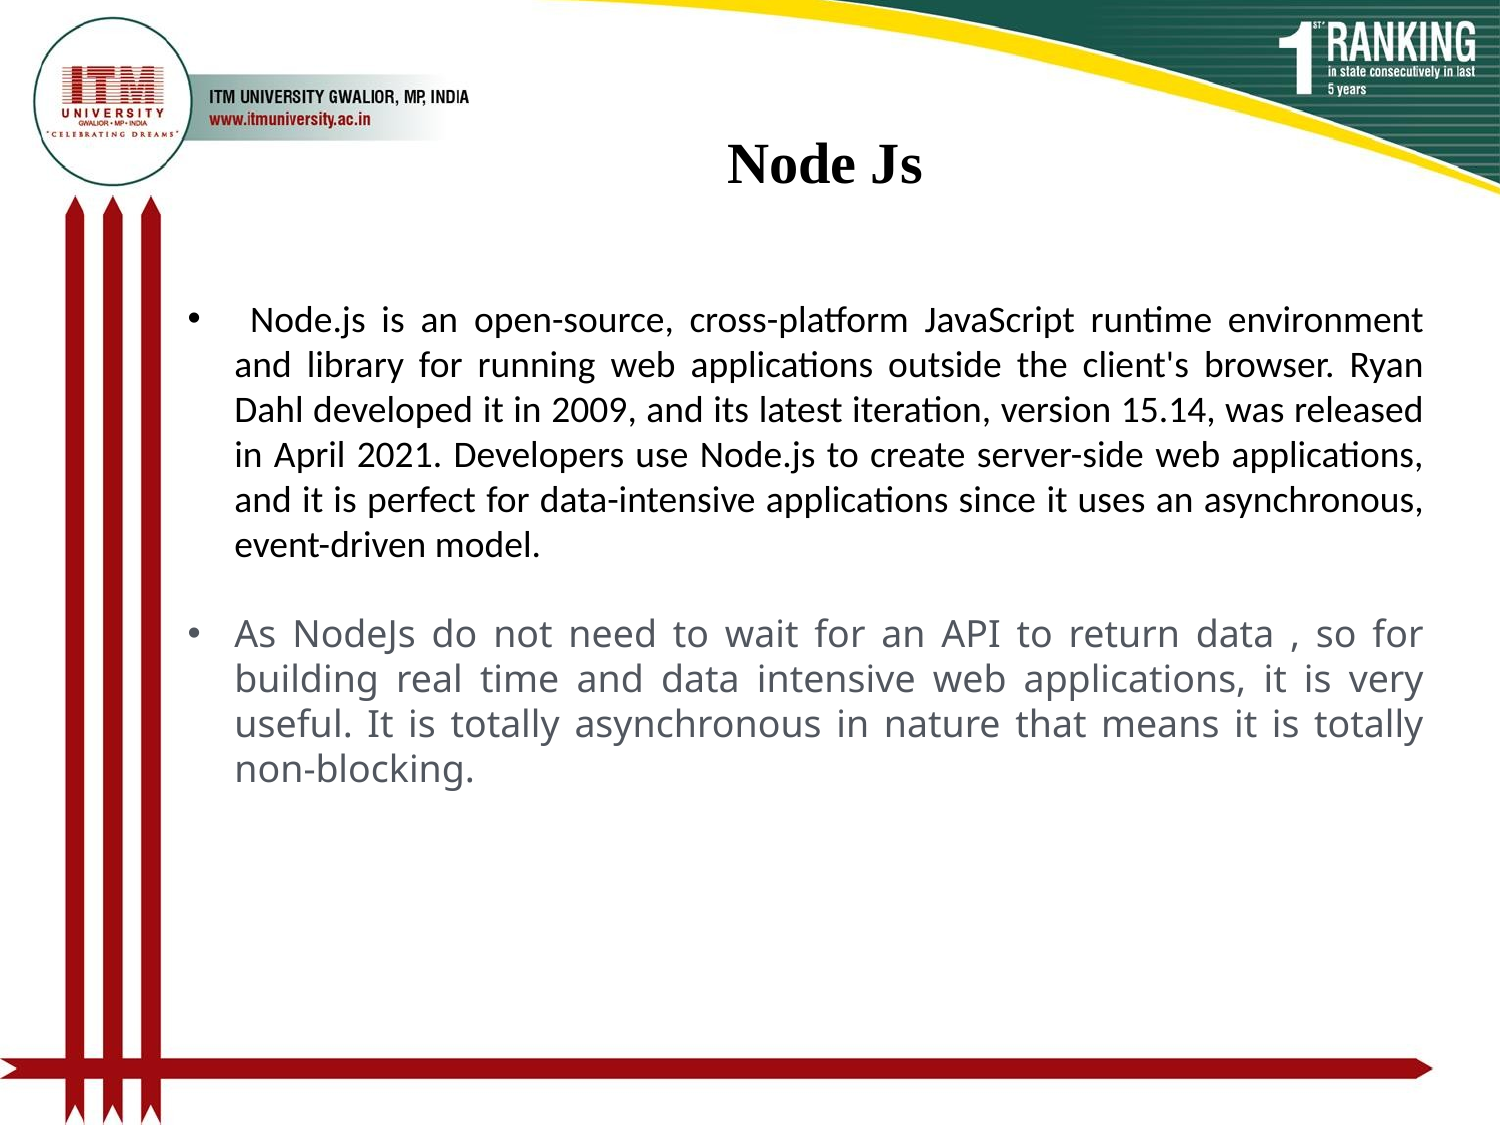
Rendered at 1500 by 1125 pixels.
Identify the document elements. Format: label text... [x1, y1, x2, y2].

picture [0, 0, 1500, 1125]
list Node.js is an open-source, cross-platform JavaScript runtime environment and library for running web applications outside the client's browser. Ryan Dahl developed it in 2009, and its latest iteration, version 15.14, was released in April 2021. Developers use Node.js to create server-side web applications, and it is perfect for data-intensive applications since it uses an asynchronous, event-driven model. As NodeJs do not need to wait for an API to return data , so for building real time and data intensive web applications, it is very useful. It is totally asynchronous in nature that means it is totally non-blocking. [187, 249, 1425, 977]
title Node Js [237, 125, 1413, 196]
